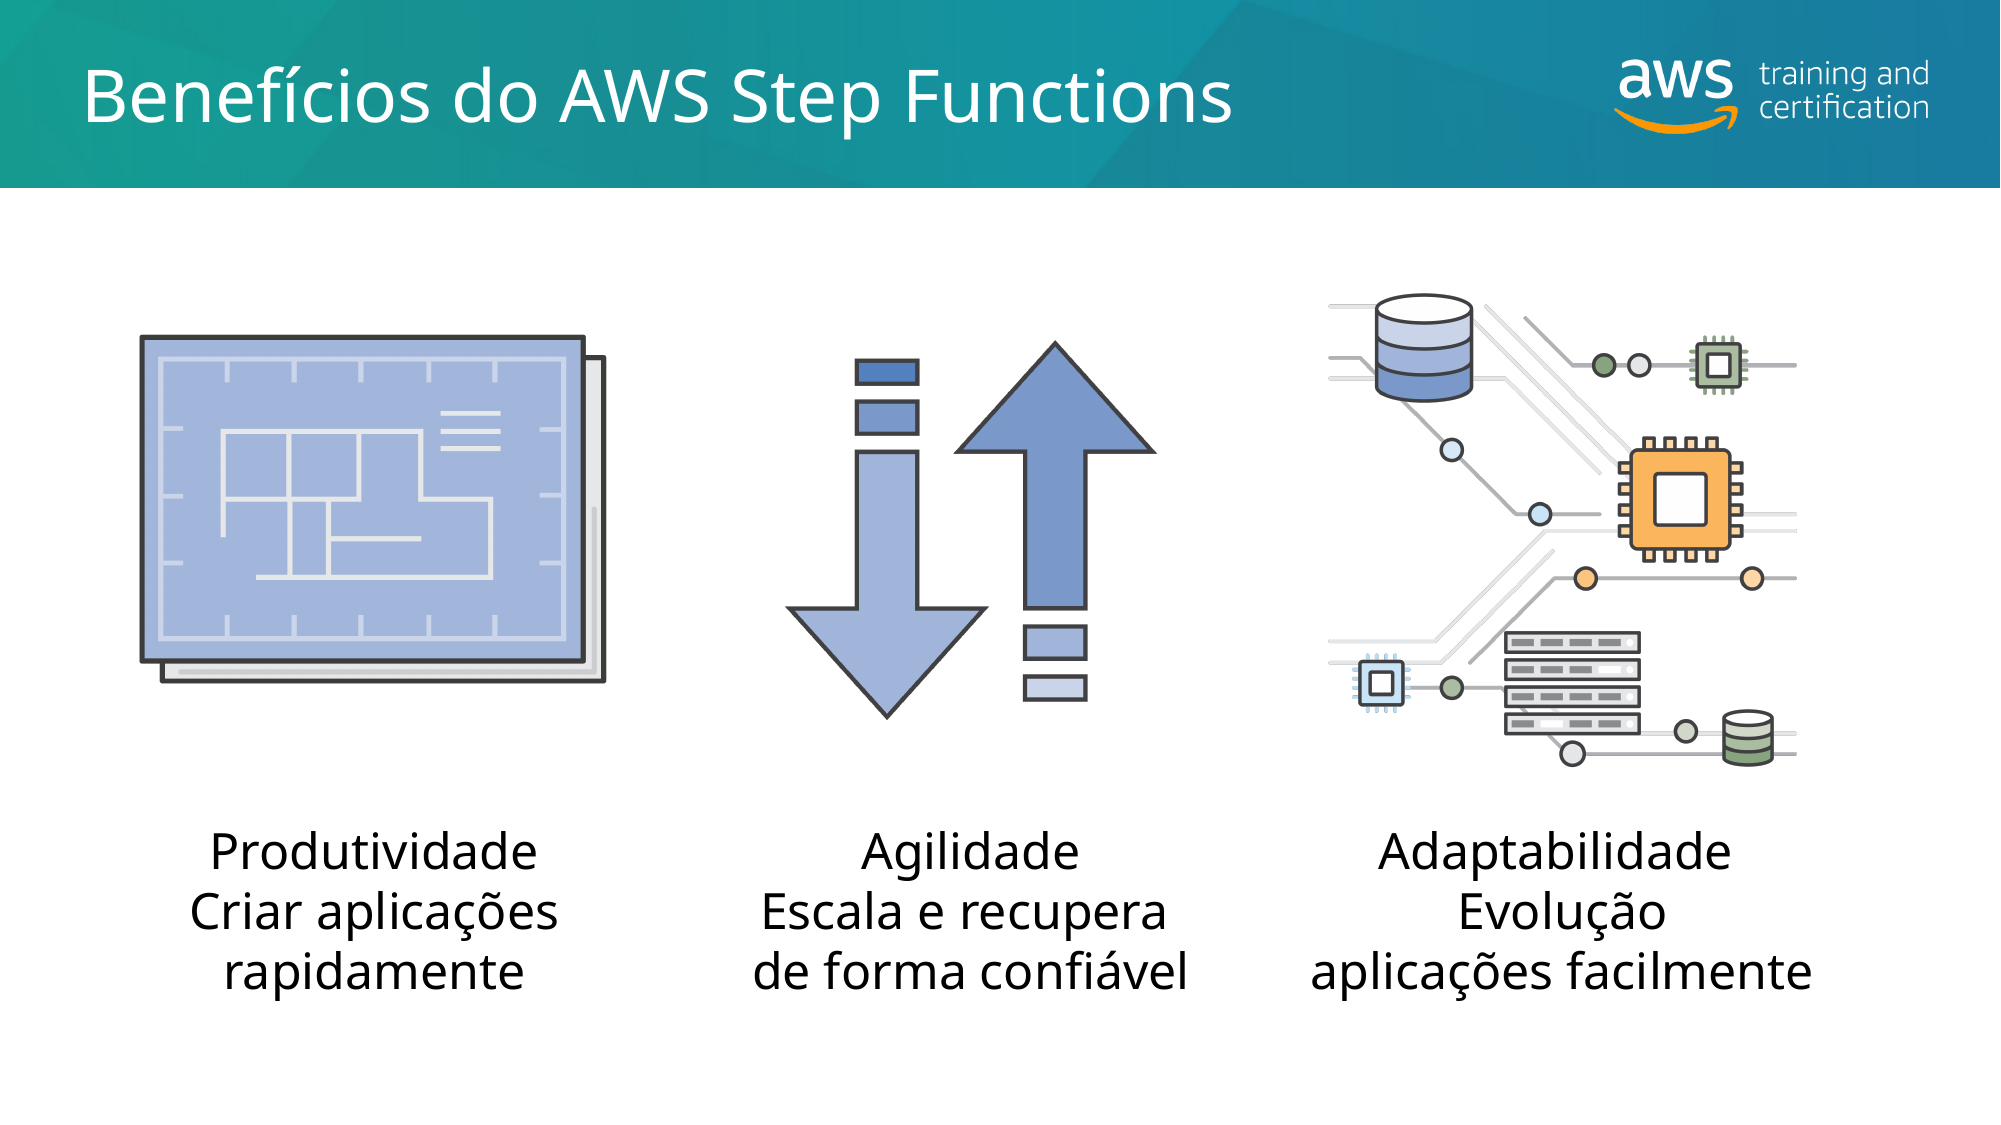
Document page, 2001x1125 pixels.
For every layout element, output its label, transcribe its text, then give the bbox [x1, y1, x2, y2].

picture [121, 277, 628, 783]
picture [1317, 284, 1808, 776]
text_box Adaptabilidade Evolução aplicações facilmente [1295, 812, 1830, 1008]
text_box Produtividade Criar aplicações rapidamente [132, 812, 617, 1008]
picture [757, 316, 1185, 744]
picture [0, 0, 2000, 188]
title Benefícios do AWS Step Functions [66, 59, 1549, 138]
text_box Agilidade Escala e recupera de forma confiável [737, 812, 1205, 1008]
